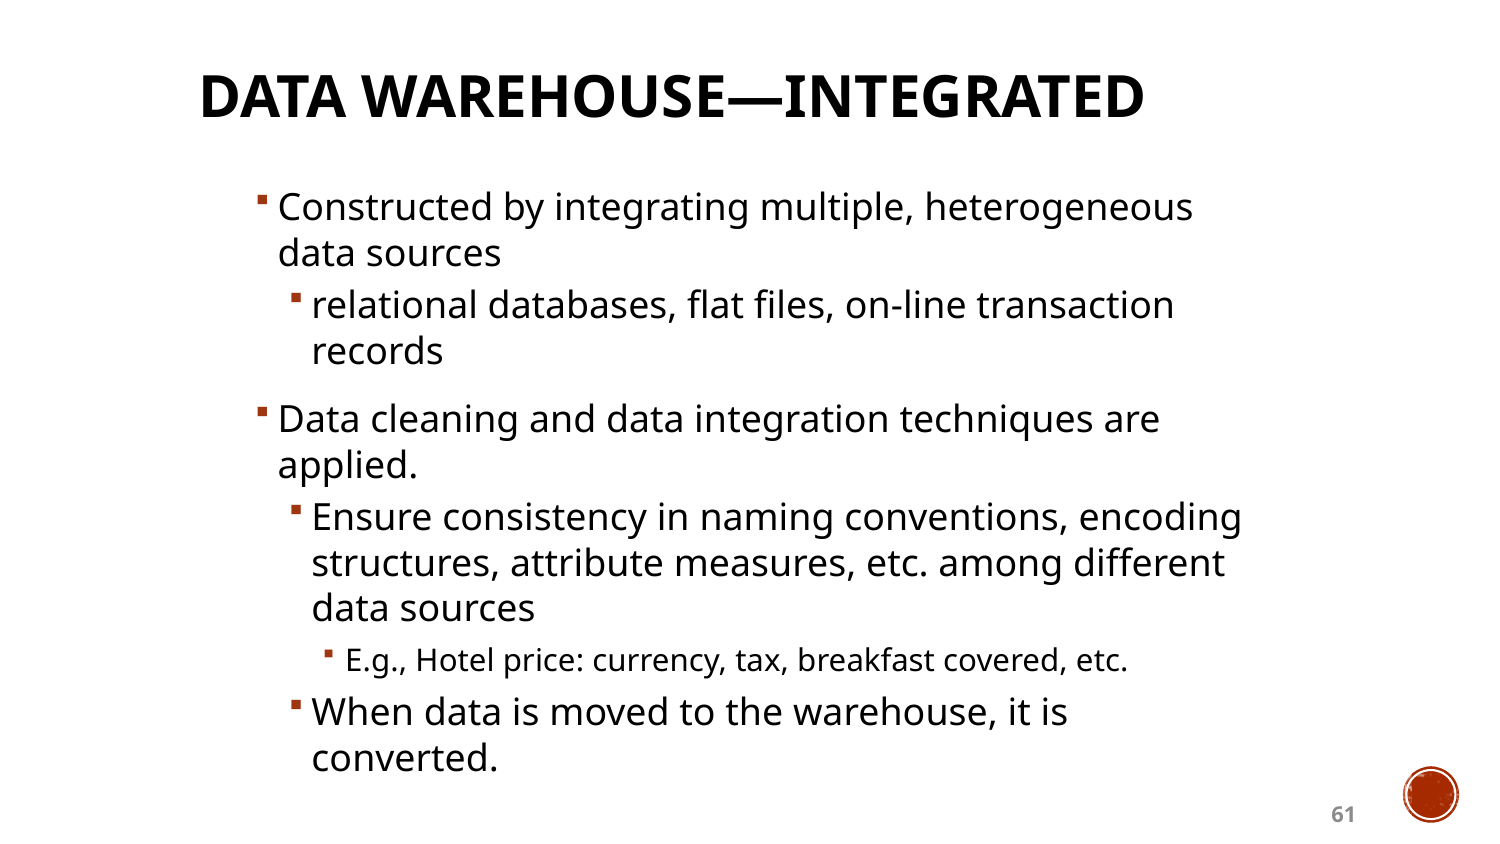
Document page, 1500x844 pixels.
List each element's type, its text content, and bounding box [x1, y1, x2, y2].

list Constructed by integrating multiple, heterogeneous data sources relational databases, flat files, on-line transaction records Data cleaning and data integration techniques are applied. Ensure consistency in naming conventions, encoding structures, attribute measures, etc. among different data sources E.g., Hotel price: currency, tax, breakfast covered, etc. When data is moved to the warehouse, it is converted. [243, 178, 1257, 788]
slide_number 61 [1187, 787, 1500, 844]
title Data Warehouse—Integrated [187, 56, 1219, 141]
